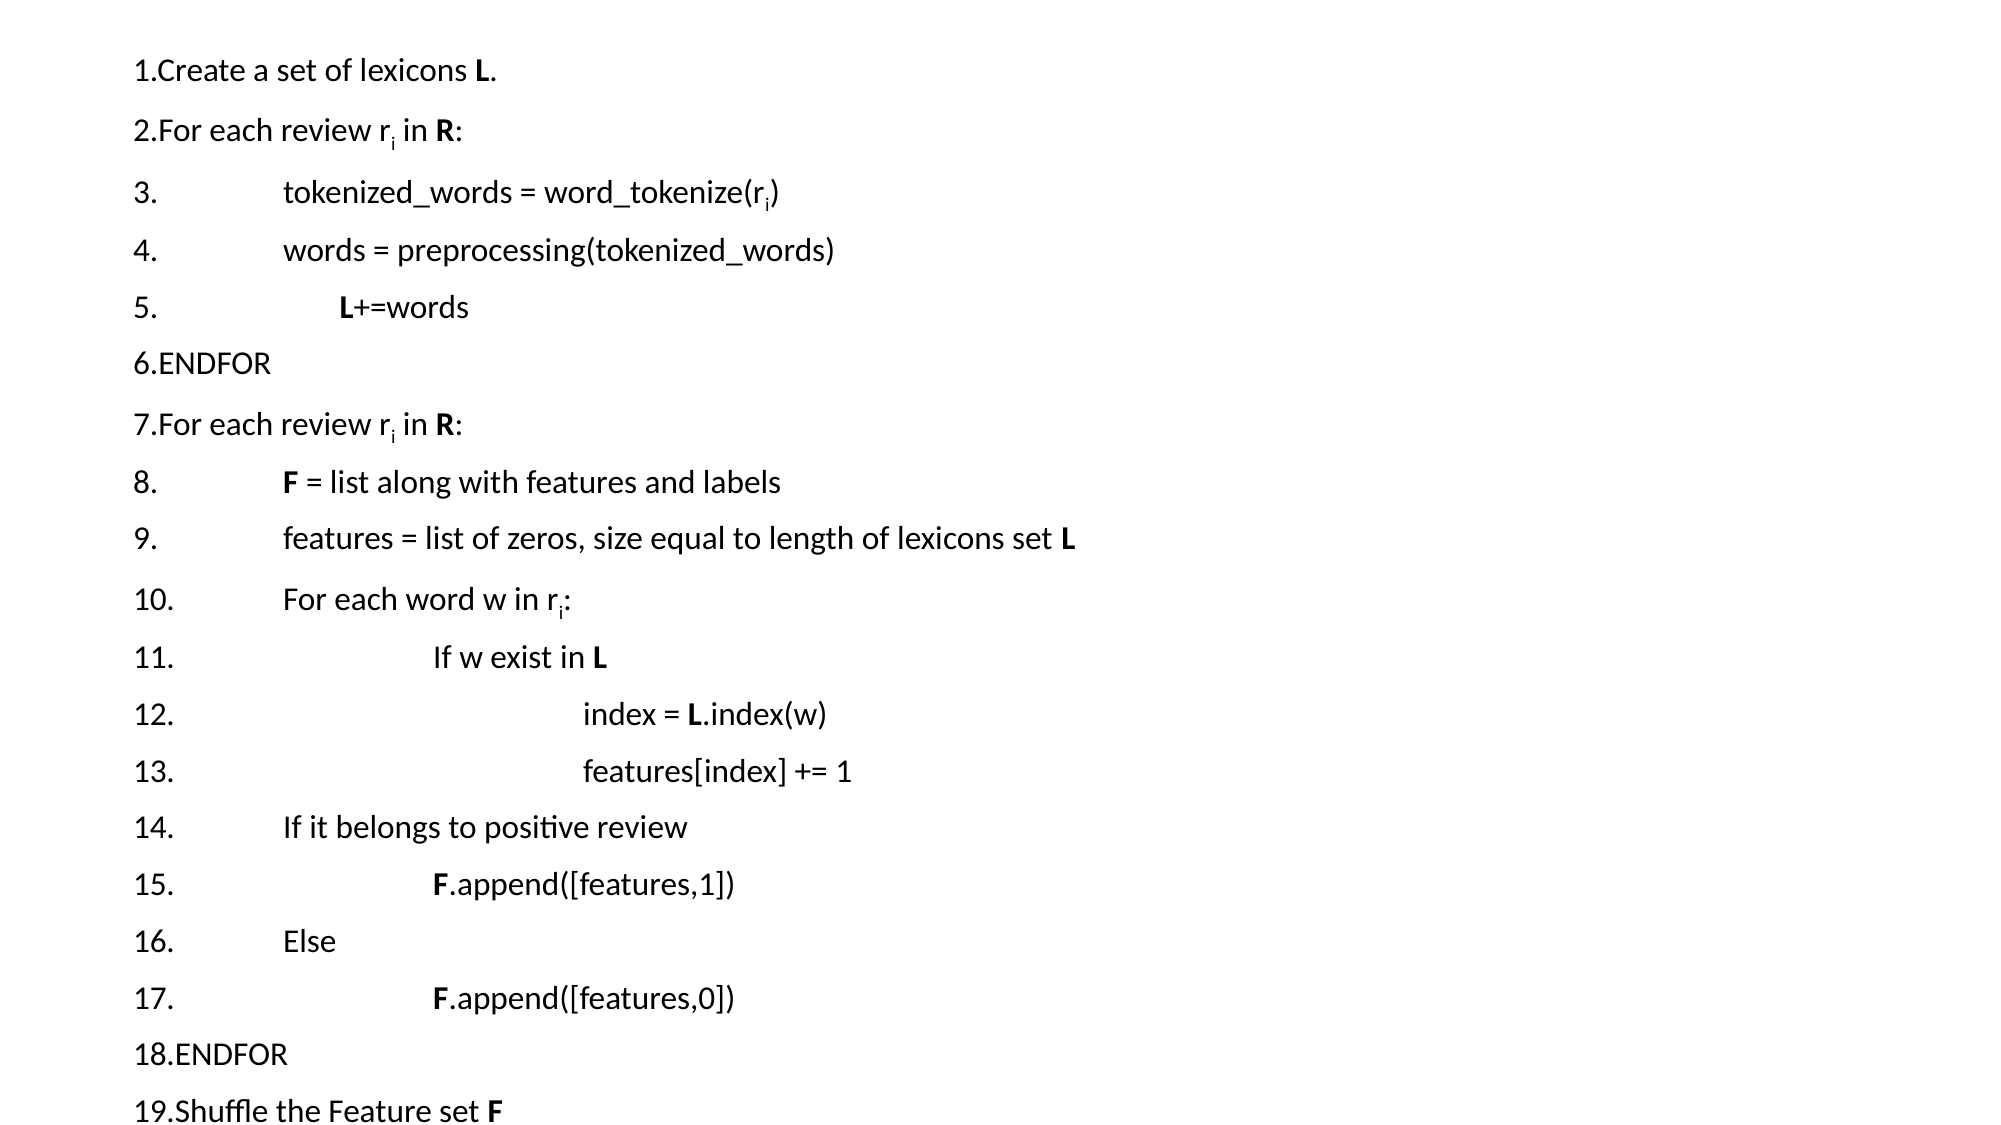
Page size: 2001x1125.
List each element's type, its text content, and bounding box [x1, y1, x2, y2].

list 1.Create a set of lexicons L. 2.For each review ri in R: 3. tokenized_words = word_tokenize(ri) 4. words = preprocessing(tokenized_words) L+=words 6.ENDFOR 7.For each review ri in R: 8. F = list along with features and labels 9. features = list of zeros, size equal to length of lexicons set L 10. For each word w in ri: 11. If w exist in L 12. index = L.index(w) 13. features[index] += 1 14. If it belongs to positive review 15. F.append([features,1]) 16. Else 17. F.append([features,0]) 18.ENDFOR 19.Shuffle the Feature set F [118, 45, 1844, 1108]
